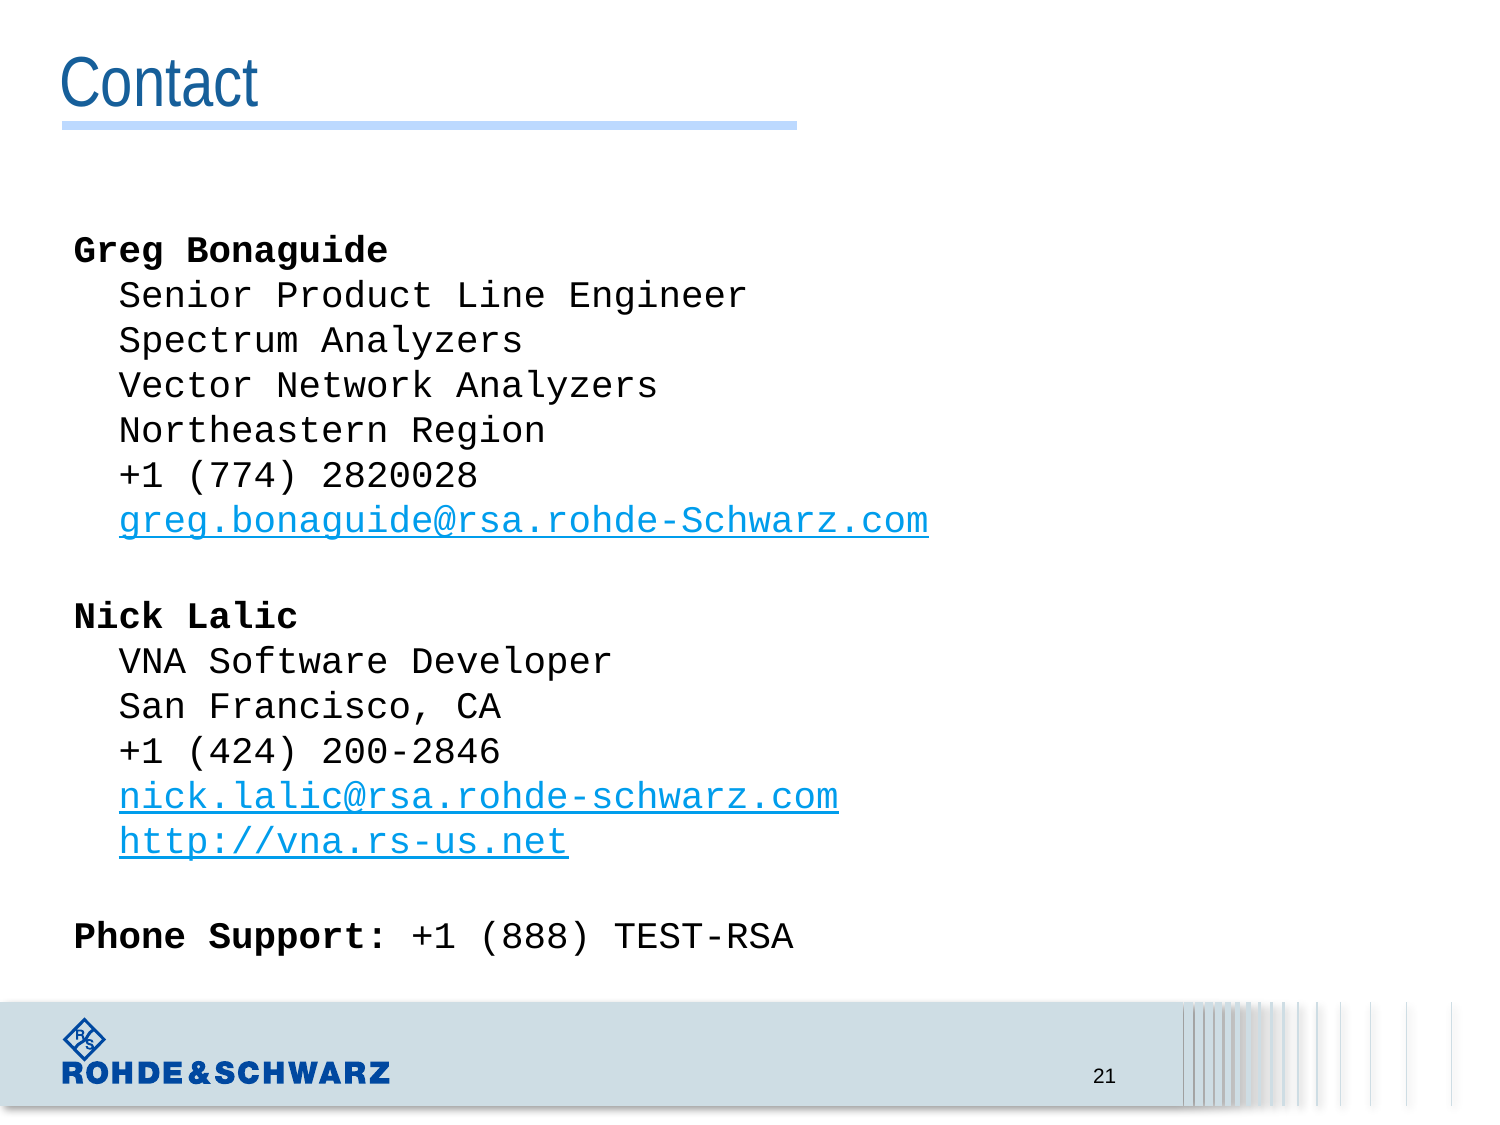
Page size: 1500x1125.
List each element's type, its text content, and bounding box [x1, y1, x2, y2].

text_box Greg Bonaguide Senior Product Line Engineer Spectrum Analyzers Vector Network Analyzers Northeastern Region +1 (774) 2820028 greg.bonaguide@rsa.rohde-Schwarz.com [0, 217, 1022, 548]
title Contact [59, 35, 1418, 213]
text_box Nick Lalic VNA Software Developer San Francisco, CA +1 (424) 200-2846 nick.lalic@rsa.rohde-schwarz.com http://vna.rs-us.net [0, 583, 951, 868]
text_box Phone Support: +1 (888) TEST-RSA [0, 903, 951, 964]
slide_number 21 [1033, 1062, 1117, 1093]
